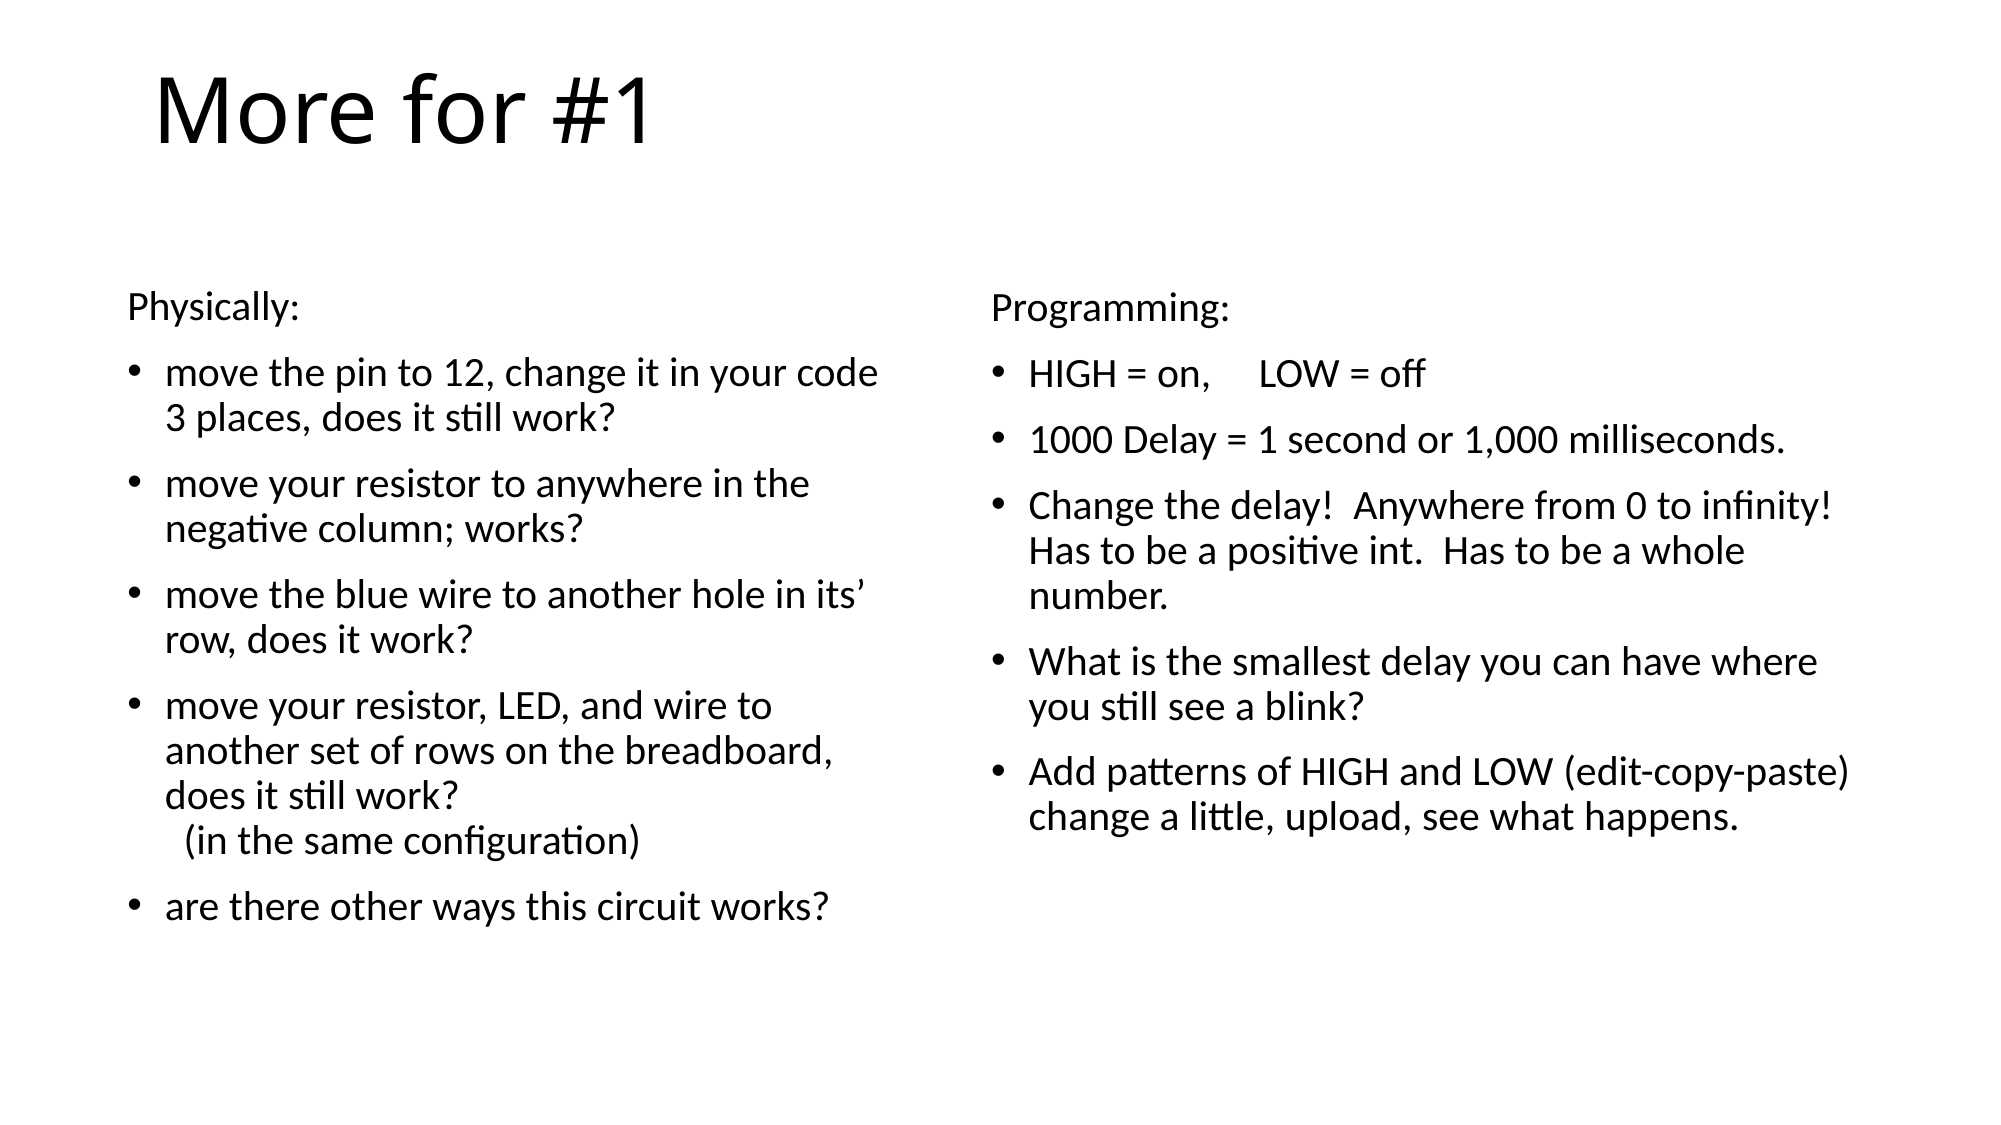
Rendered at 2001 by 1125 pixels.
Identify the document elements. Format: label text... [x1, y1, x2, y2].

list Physically: move the pin to 12, change it in your code 3 places, does it still work? move your resistor to anywhere in the negative column; works? move the blue wire to another hole in its’ row, does it work? move your resistor, LED, and wire to another set of rows on the breadboard, does it still work? (in the same configuration) are there other ways this circuit works? [112, 277, 897, 1045]
text_box Programming: HIGH = on, LOW = off 1000 Delay = 1 second or 1,000 milliseconds. Change the delay! Anywhere from 0 to infinity! Has to be a positive int. Has to be a whole number. What is the smallest delay you can have where you still see a blink? Add patterns of HIGH and LOW (edit-copy-paste) change a little, upload, see what happens. [975, 278, 1888, 992]
title More for #1 [137, 59, 1863, 278]
